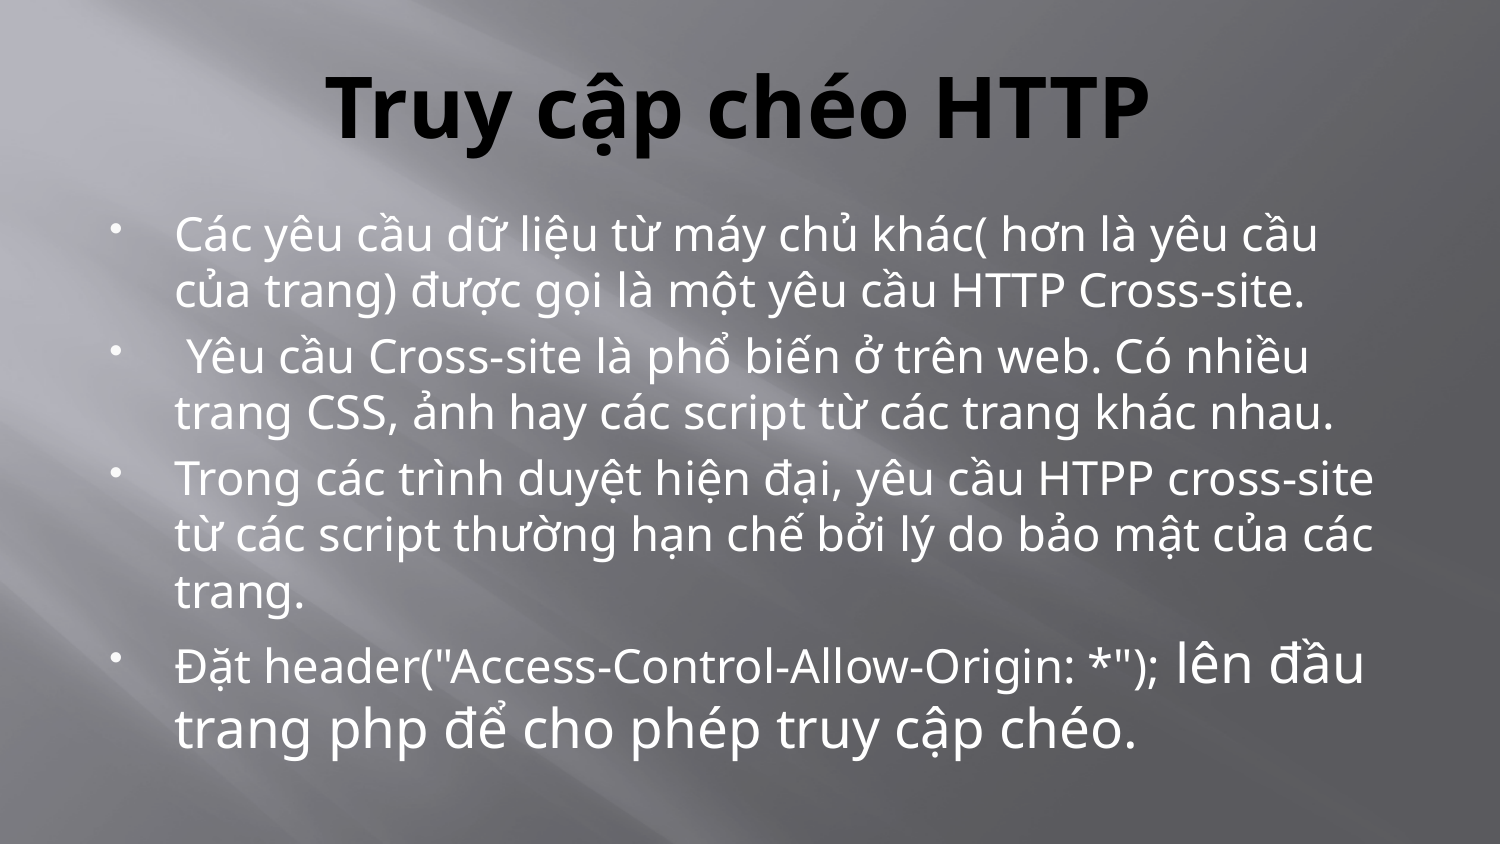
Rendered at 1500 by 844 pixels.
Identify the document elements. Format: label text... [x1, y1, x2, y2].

title Truy cập chéo HTTP [75, 33, 1425, 175]
list Các yêu cầu dữ liệu từ máy chủ khác( hơn là yêu cầu của trang) được gọi là một yêu cầu HTTP Cross-site. Yêu cầu Cross-site là phổ biến ở trên web. Có nhiều trang CSS, ảnh hay các script từ các trang khác nhau. Trong các trình duyệt hiện đại, yêu cầu HTPP cross-site từ các script thường hạn chế bởi lý do bảo mật của các trang. Đặt header("Access-Control-Allow-Origin: *"); lên đầu trang php để cho phép truy cập chéo. [75, 196, 1425, 777]
